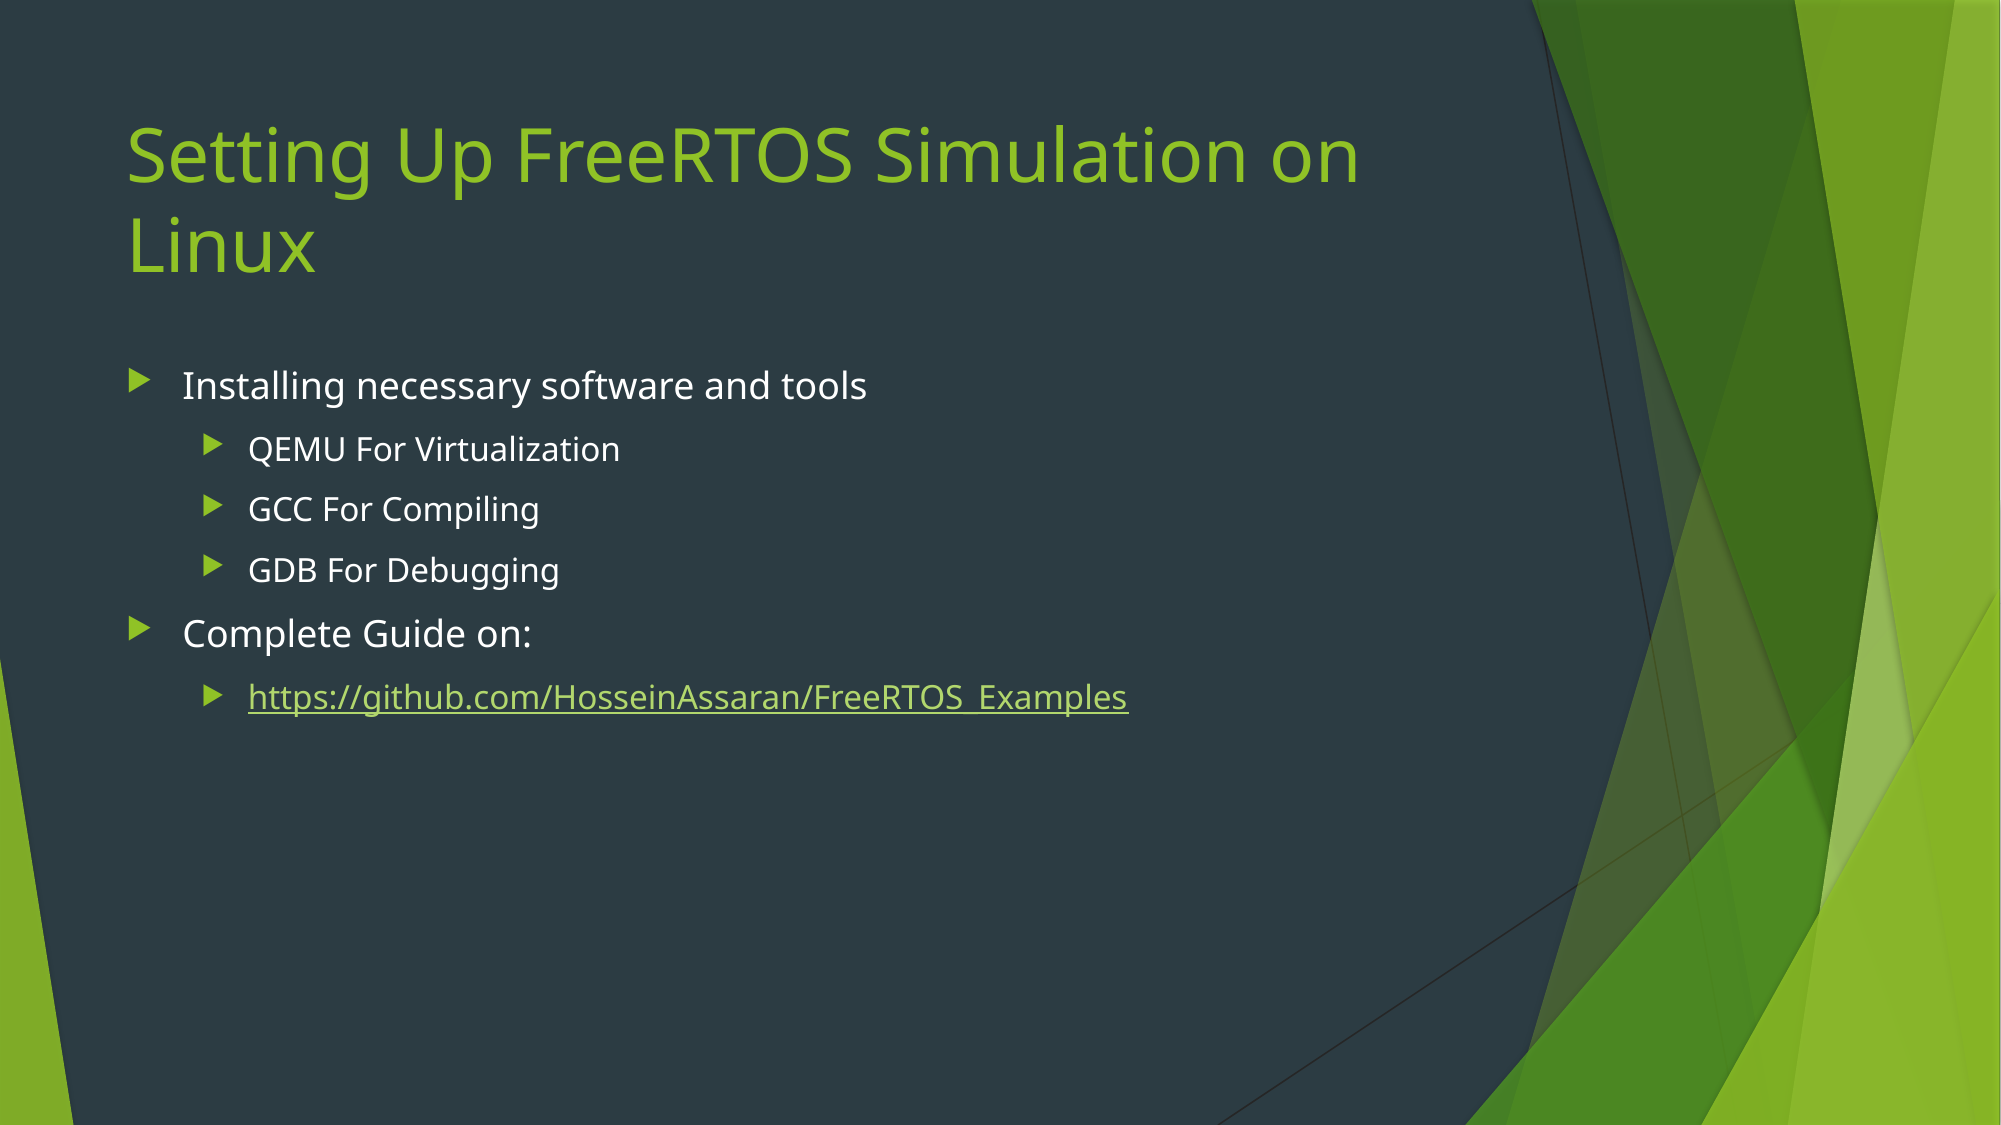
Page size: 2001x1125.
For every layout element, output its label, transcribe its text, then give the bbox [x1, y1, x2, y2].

list Installing necessary software and tools QEMU For Virtualization GCC For Compiling GDB For Debugging Complete Guide on: https://github.com/HosseinAssaran/FreeRTOS_Examples [111, 354, 1522, 992]
title Setting Up FreeRTOS Simulation on Linux [111, 99, 1522, 317]
